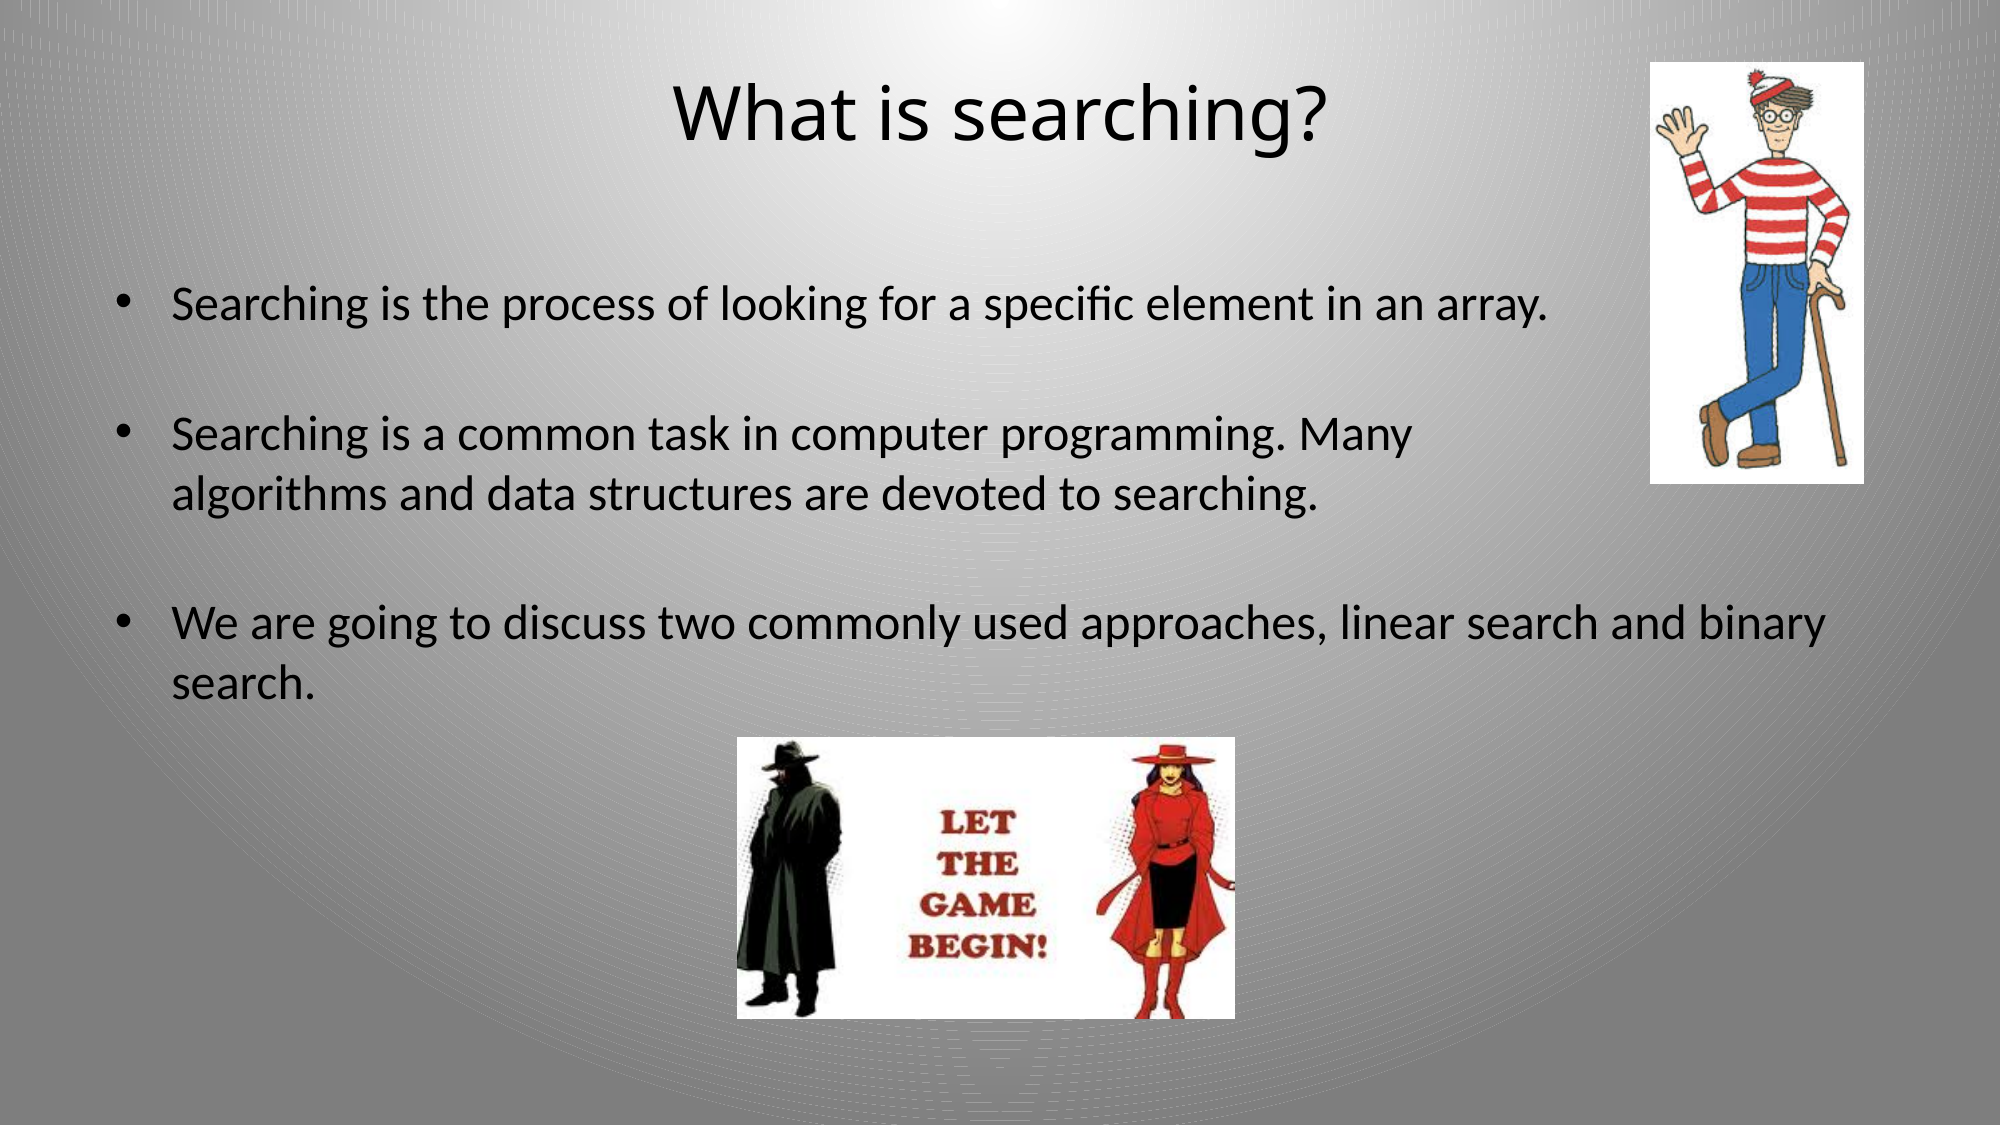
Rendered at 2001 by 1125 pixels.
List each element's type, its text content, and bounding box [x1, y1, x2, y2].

picture [737, 737, 1236, 1019]
picture [1649, 62, 1865, 484]
list Searching is the process of looking for a specific element in an array. Searching is a common task in computer programming. Many algorithms and data structures are devoted to searching. We are going to discuss two commonly used approaches, linear search and binary search. [99, 262, 1900, 1005]
title What is searching? [99, 45, 1900, 175]
